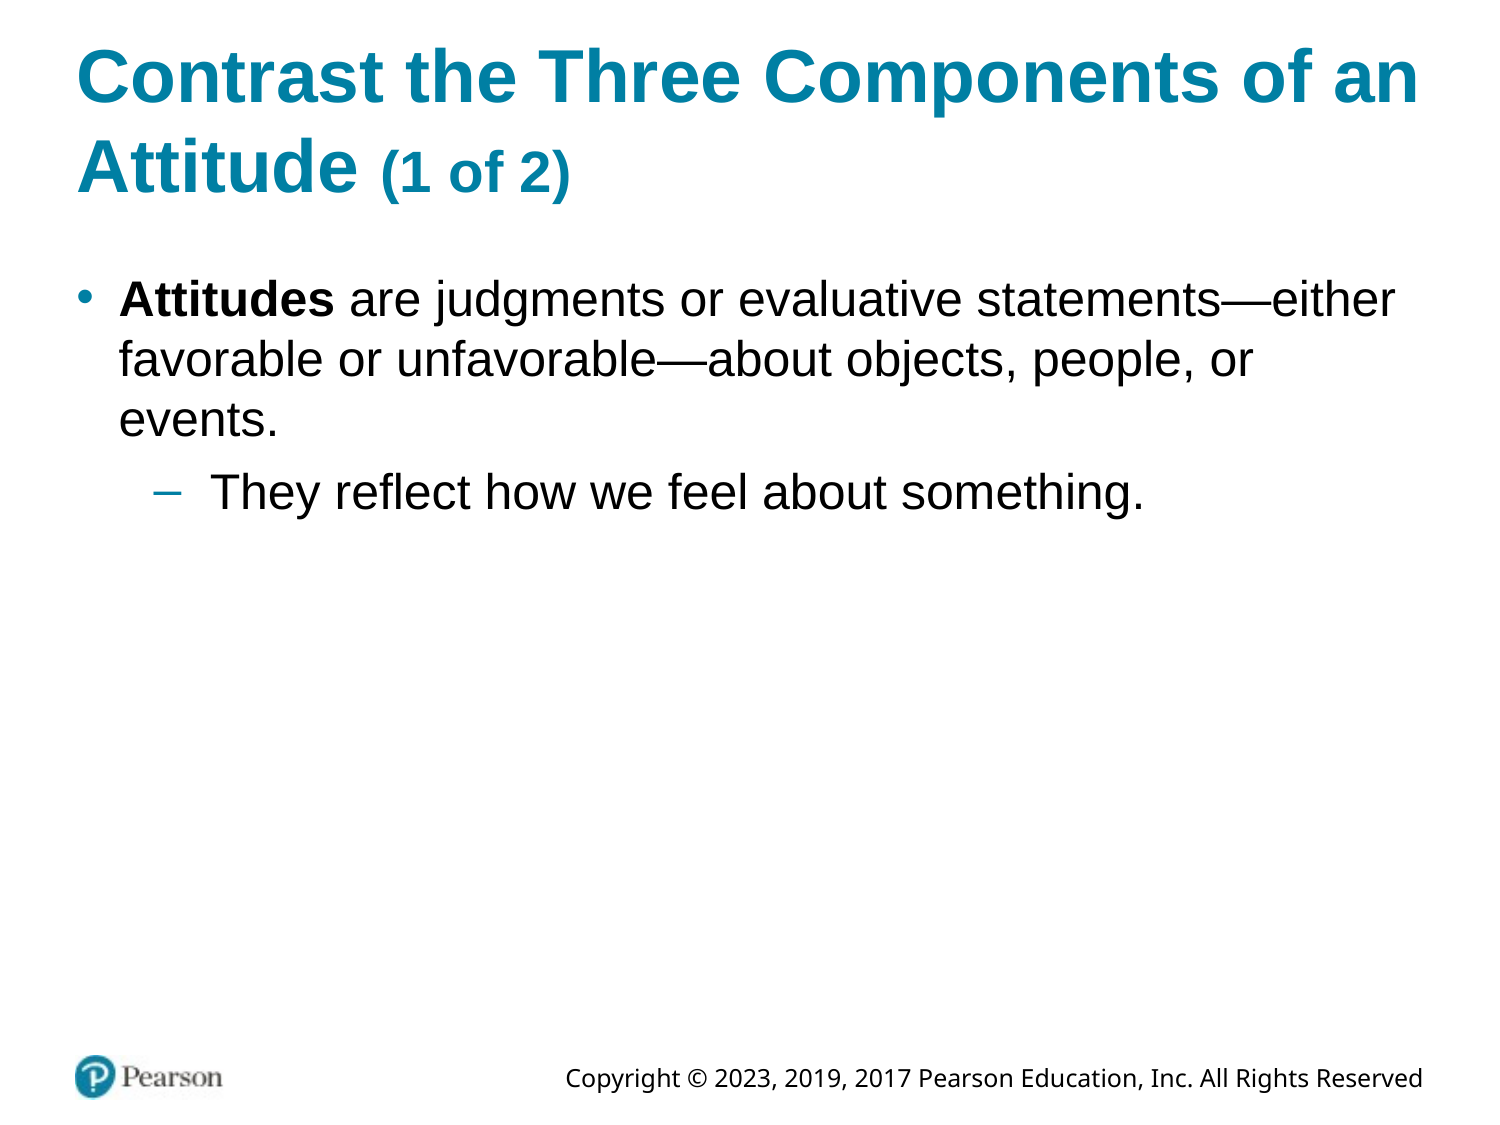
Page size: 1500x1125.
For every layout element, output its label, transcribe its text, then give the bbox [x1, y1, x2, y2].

picture [75, 1055, 225, 1100]
title Contrast the Three Components of an Attitude (1 of 2) [76, 20, 1429, 214]
list Attitudes are judgments or evaluative statements—either favorable or unfavorable—about objects, people, or events. They reflect how we feel about something. [76, 71, 1427, 715]
